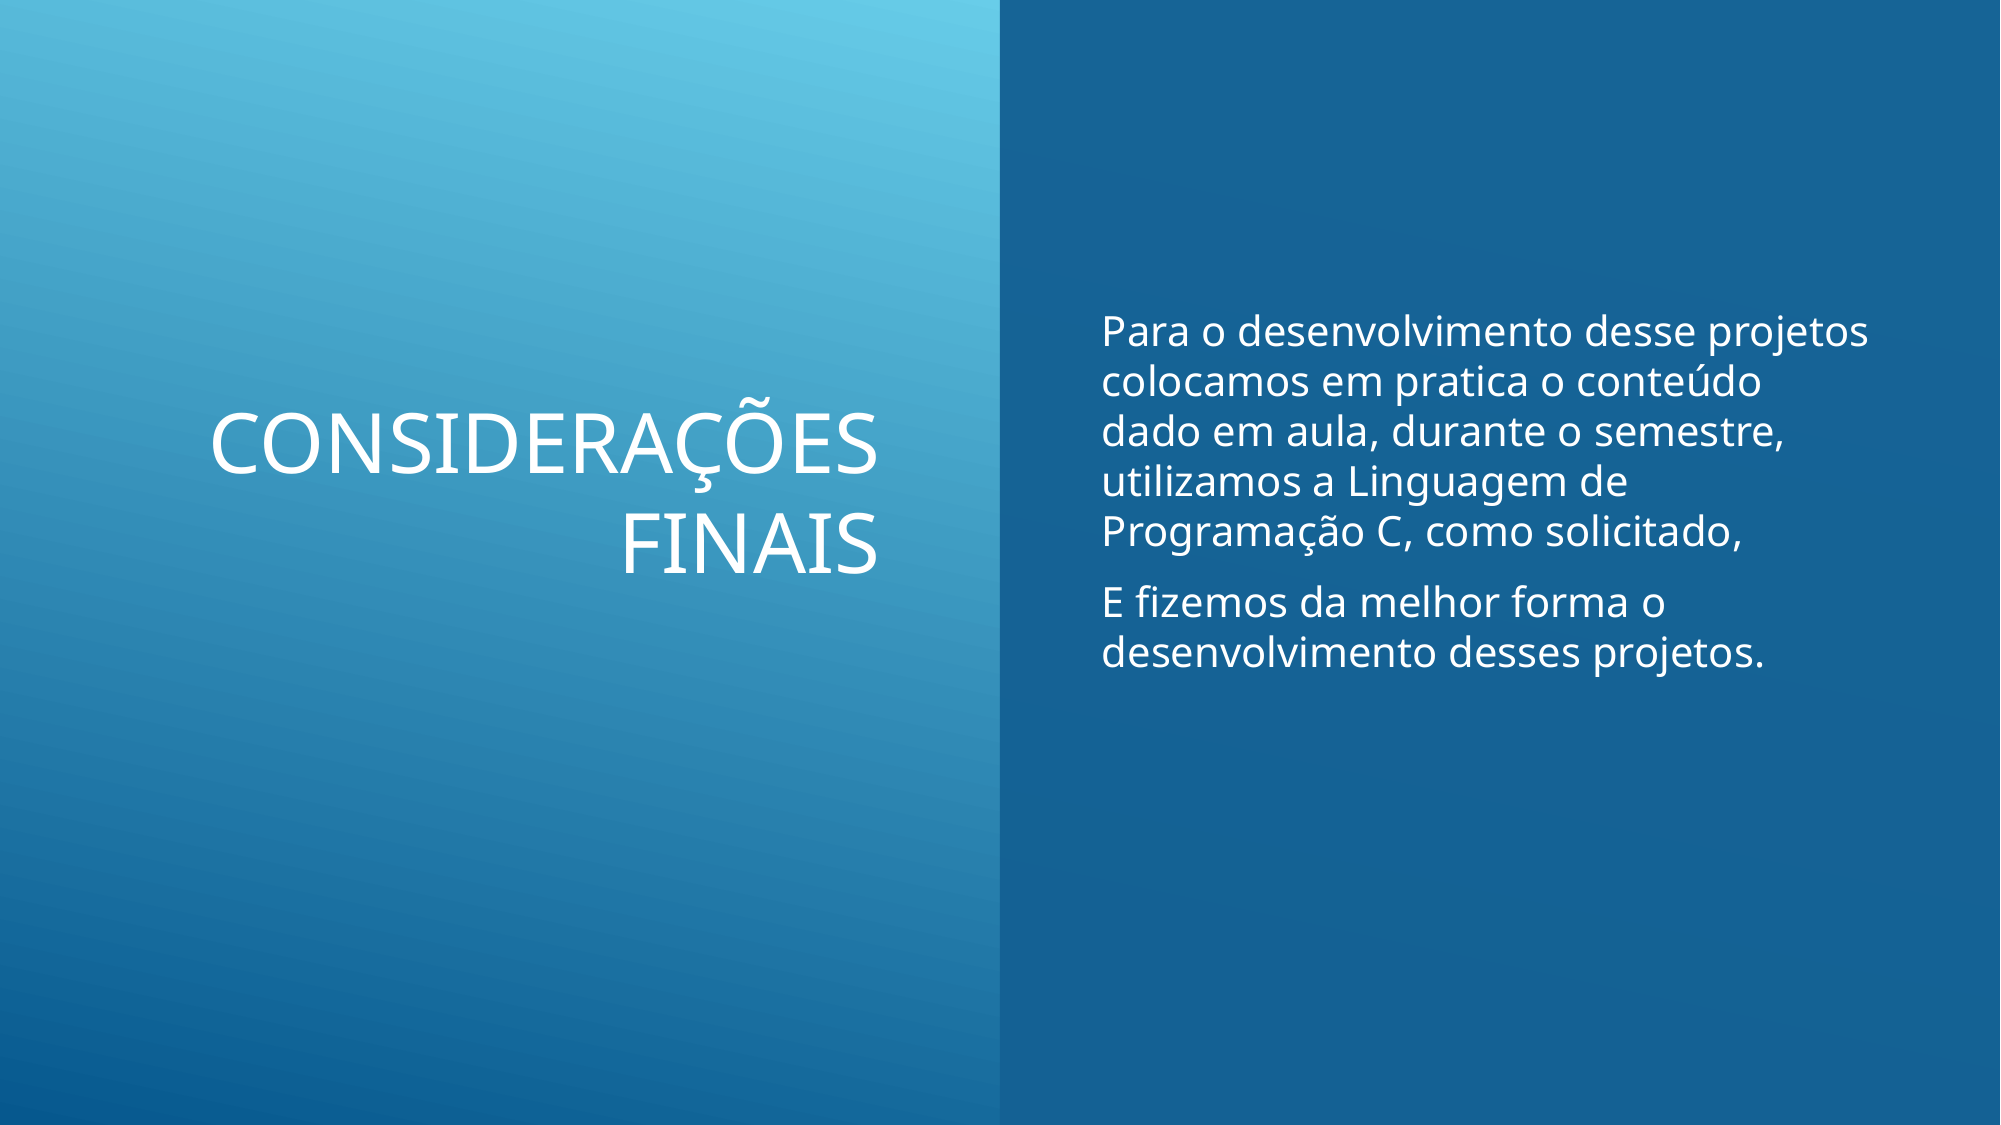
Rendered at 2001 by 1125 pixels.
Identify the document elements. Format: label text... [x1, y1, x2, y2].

text_box [0, 0, 999, 1125]
text_box [999, 0, 2000, 1125]
list Para o desenvolvimento desse projetos colocamos em pratica o conteúdo dado em aula, durante o semestre, utilizamos a Linguagem de Programação C, como solicitado, E fizemos da melhor forma o desenvolvimento desses projetos. [1086, 112, 1888, 868]
title CONSIDERAÇÕES FInais [105, 112, 896, 868]
